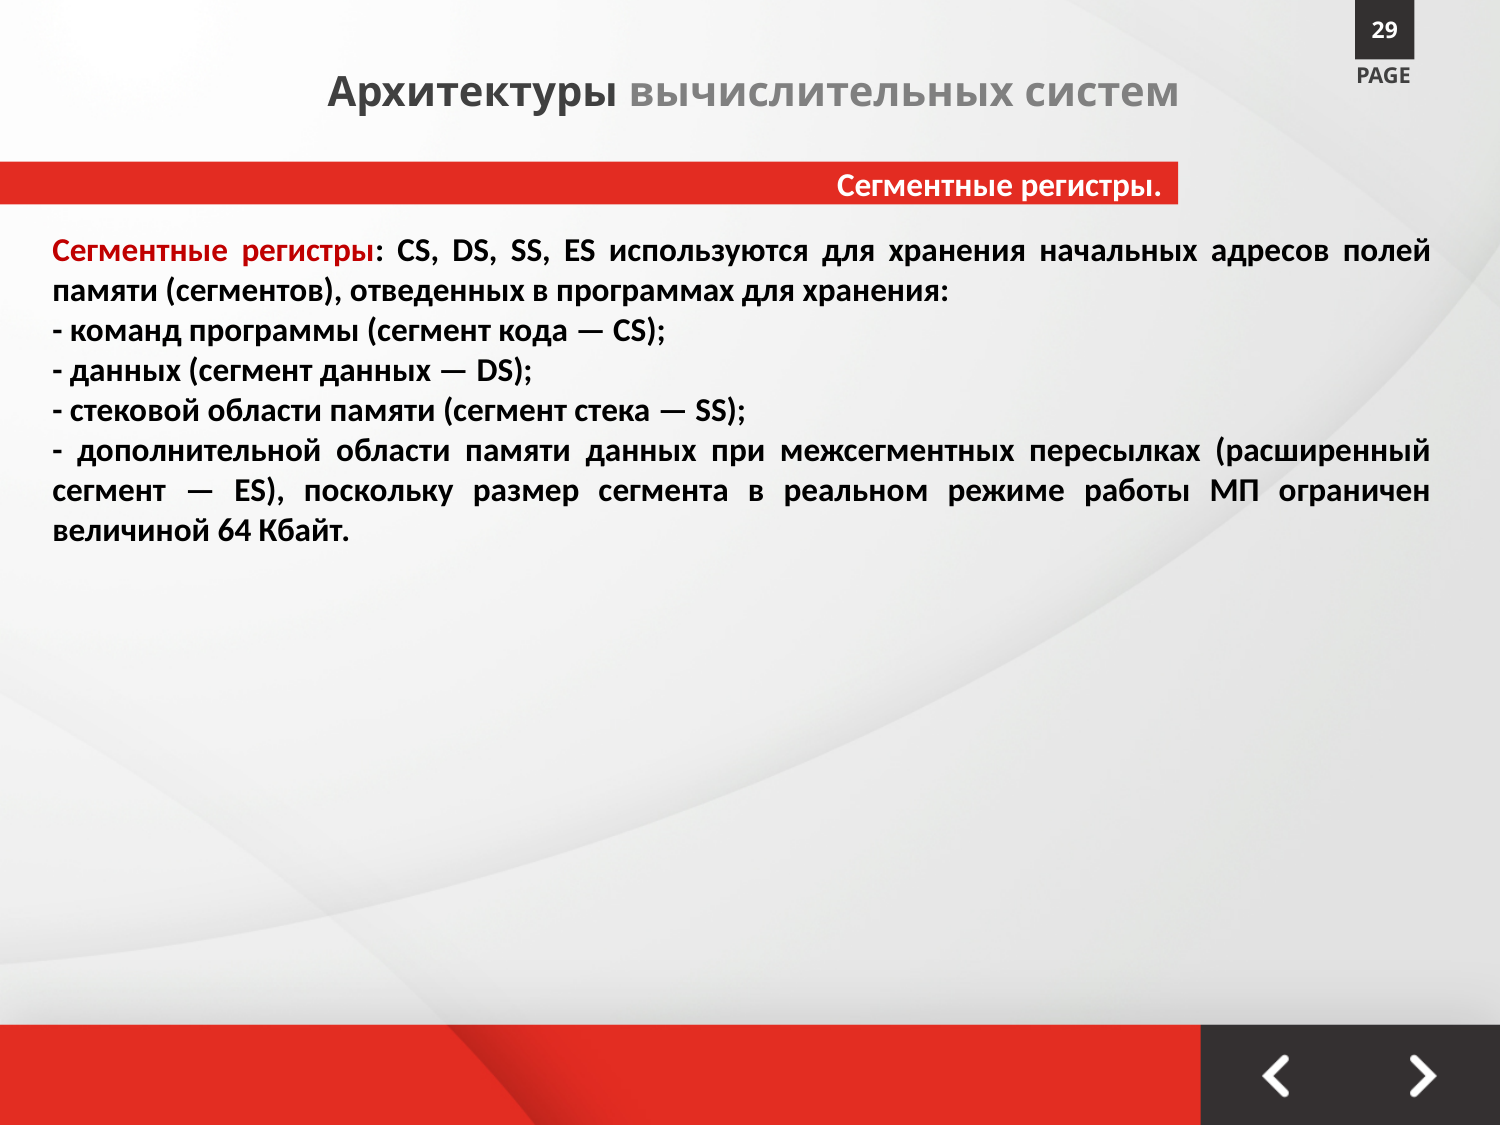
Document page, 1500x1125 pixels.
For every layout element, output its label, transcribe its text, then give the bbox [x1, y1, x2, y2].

text_box Сегментные регистры: CS, DS, SS, ES используются для хранения начальных адресов полей памяти (сегментов), отведенных в программах для хранения: - команд программы (сегмент кода — CS); - данных (сегмент данных — DS); - стековой области памяти (сегмент стека — SS); - дополнительной области памяти данных при межсегментных пересылках (расширенный сегмент — ES), поскольку размер сегмента в реальном режиме работы МП ограничен величиной 64 Кбайт. [37, 221, 1448, 556]
text_box PAGE [1341, 54, 1426, 96]
text_box Архитектуры вычислительных систем [22, 57, 1196, 123]
picture [0, 0, 1500, 1125]
subtitle Сегментные регистры. [0, 161, 1179, 205]
text_box 29 [1353, 0, 1417, 61]
